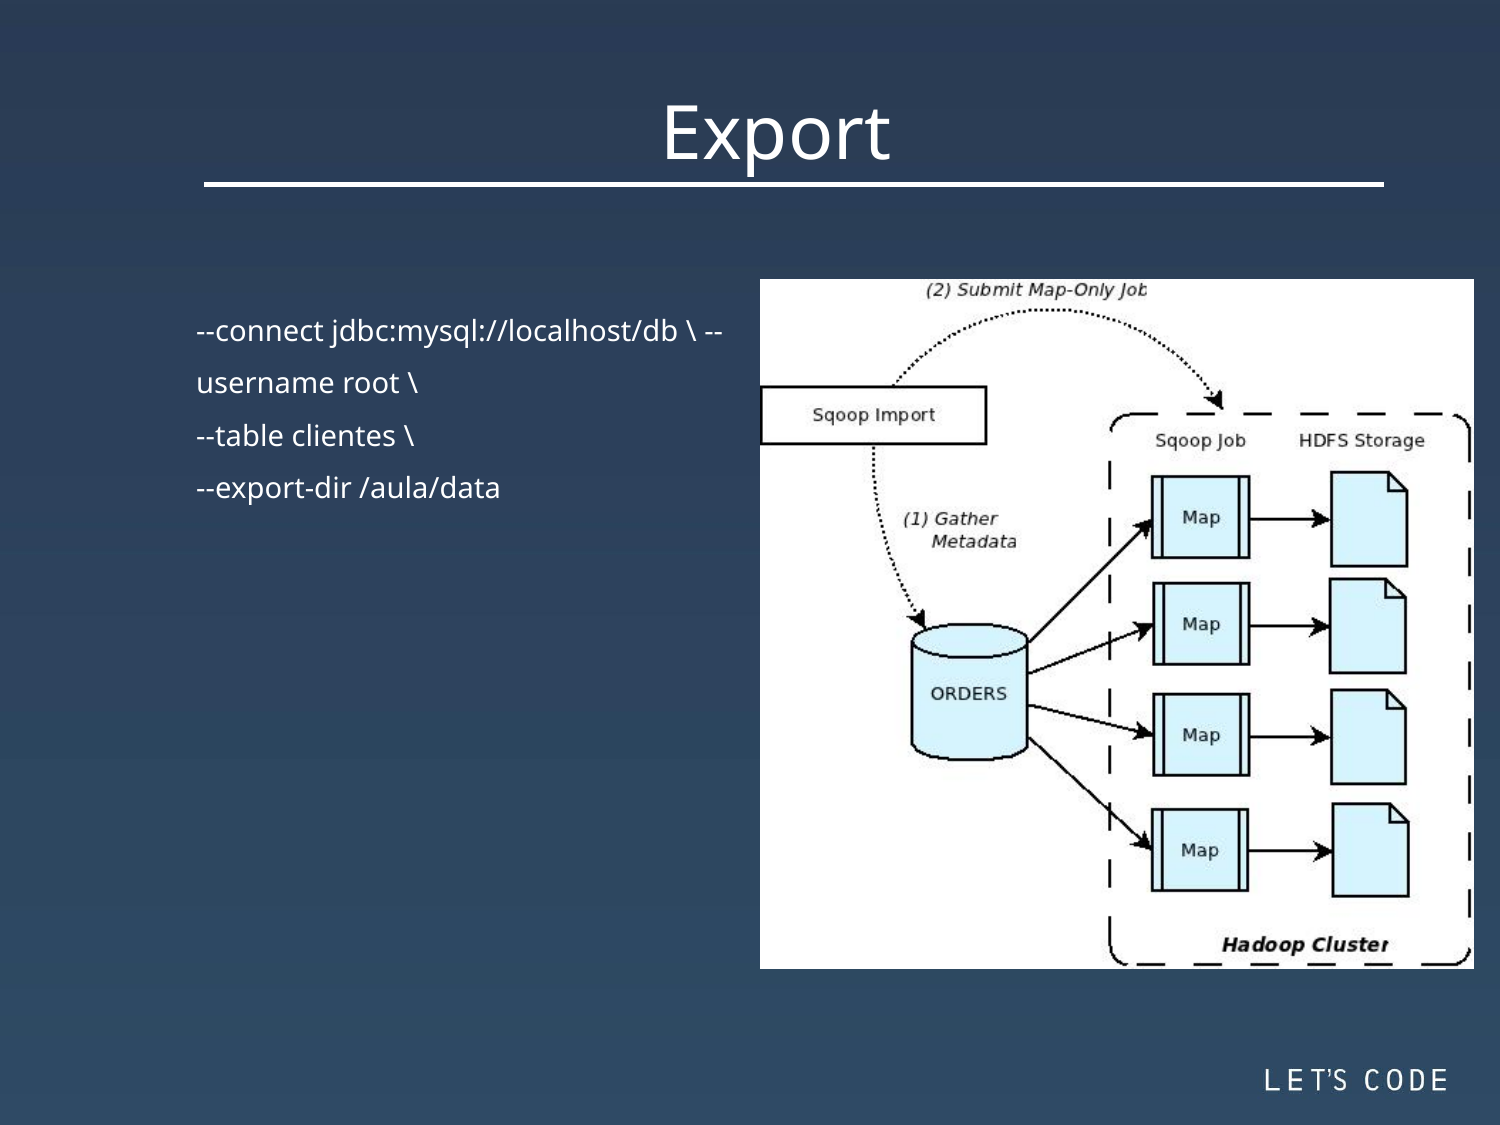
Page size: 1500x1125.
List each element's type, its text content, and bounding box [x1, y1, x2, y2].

text_box --connect jdbc:mysql://localhost/db \ --username root \ --table clientes \ --export-dir /aula/data [106, 279, 758, 599]
picture [0, 0, 1500, 1125]
text_box Export [174, 69, 1378, 168]
